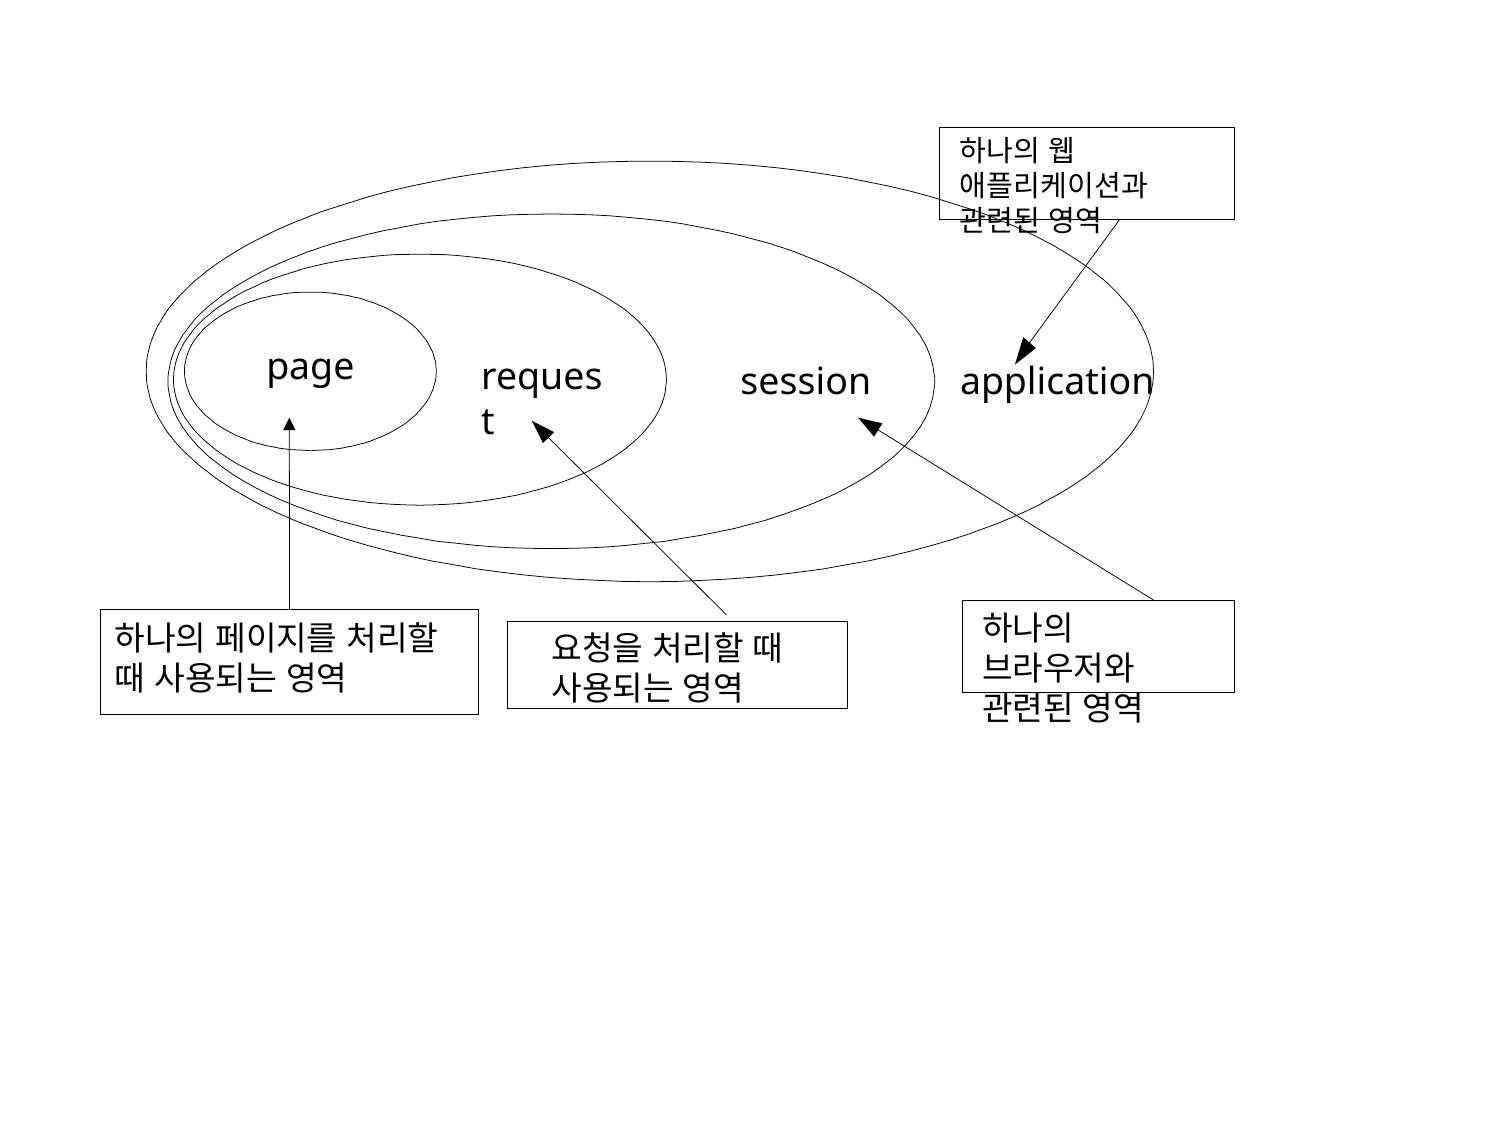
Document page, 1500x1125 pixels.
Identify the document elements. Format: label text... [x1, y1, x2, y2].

text_box session [725, 349, 887, 410]
text_box 하나의 페이지를 처리할 때 사용되는 영역 [100, 609, 479, 715]
text_box [938, 127, 944, 220]
text_box page [251, 334, 370, 395]
text_box application [945, 349, 1170, 410]
text_box 하나의 브라우저와 관련된 영역 [967, 599, 1247, 715]
text_box [857, 417, 883, 437]
text_box 요청을 처리할 때 사용되는 영역 [536, 620, 808, 715]
text_box [962, 600, 1235, 693]
text_box [283, 417, 296, 609]
text_box [173, 254, 667, 506]
text_box [146, 161, 1145, 582]
text_box [168, 214, 935, 549]
text_box [507, 621, 536, 709]
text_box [1014, 218, 1121, 365]
text_box [184, 292, 437, 451]
text_box [1126, 302, 1151, 349]
text_box request [466, 344, 630, 449]
text_box 하나의 웹 애플리케이션과 관련된 영역 [944, 125, 1235, 245]
text_box [808, 621, 848, 709]
